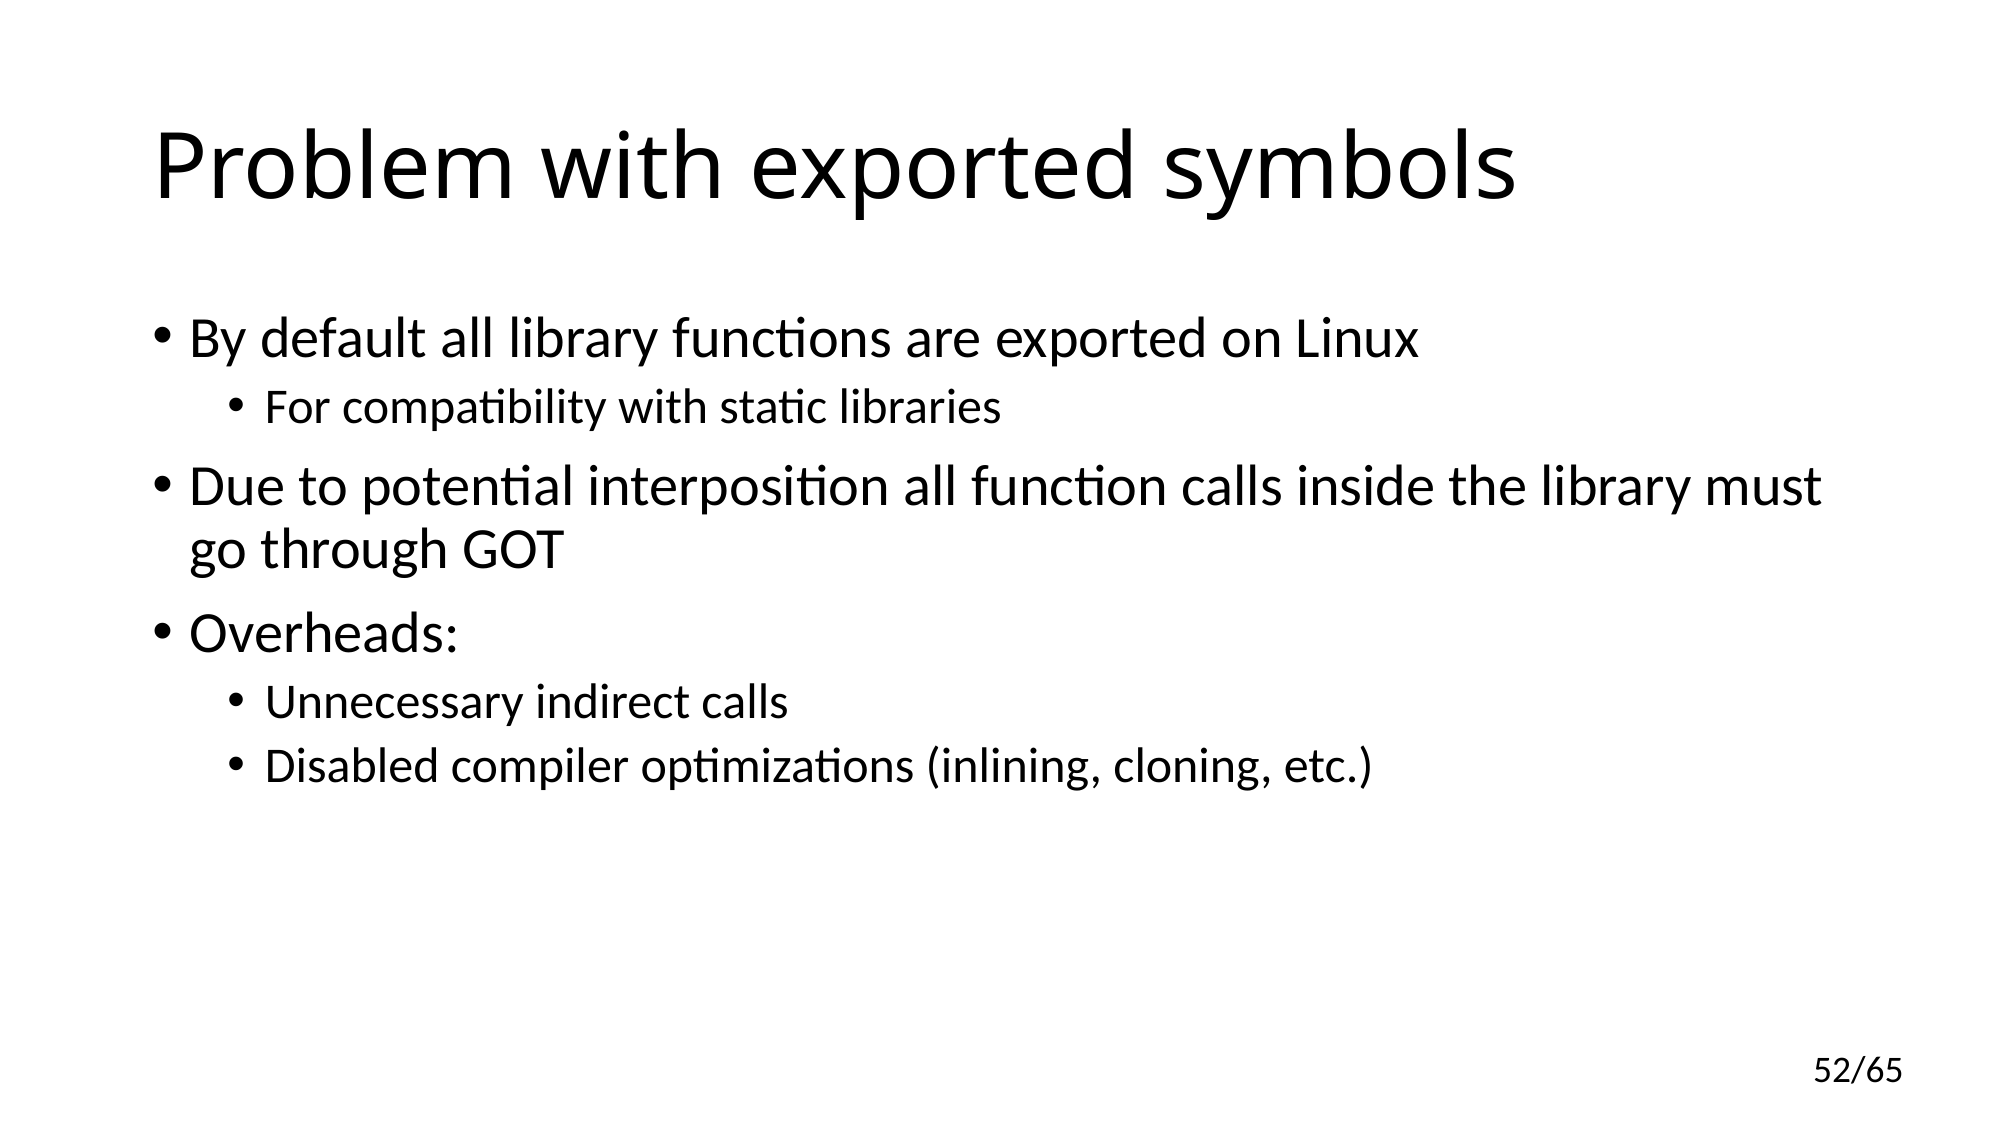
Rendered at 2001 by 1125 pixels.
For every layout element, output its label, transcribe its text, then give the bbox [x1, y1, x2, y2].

list By default all library functions are exported on Linux For compatibility with static libraries Due to potential interposition all function calls inside the library must go through GOT Overheads: Unnecessary indirect calls Disabled compiler optimizations (inlining, cloning, etc.) [137, 299, 1863, 1014]
title Problem with exported symbols [137, 59, 1863, 278]
